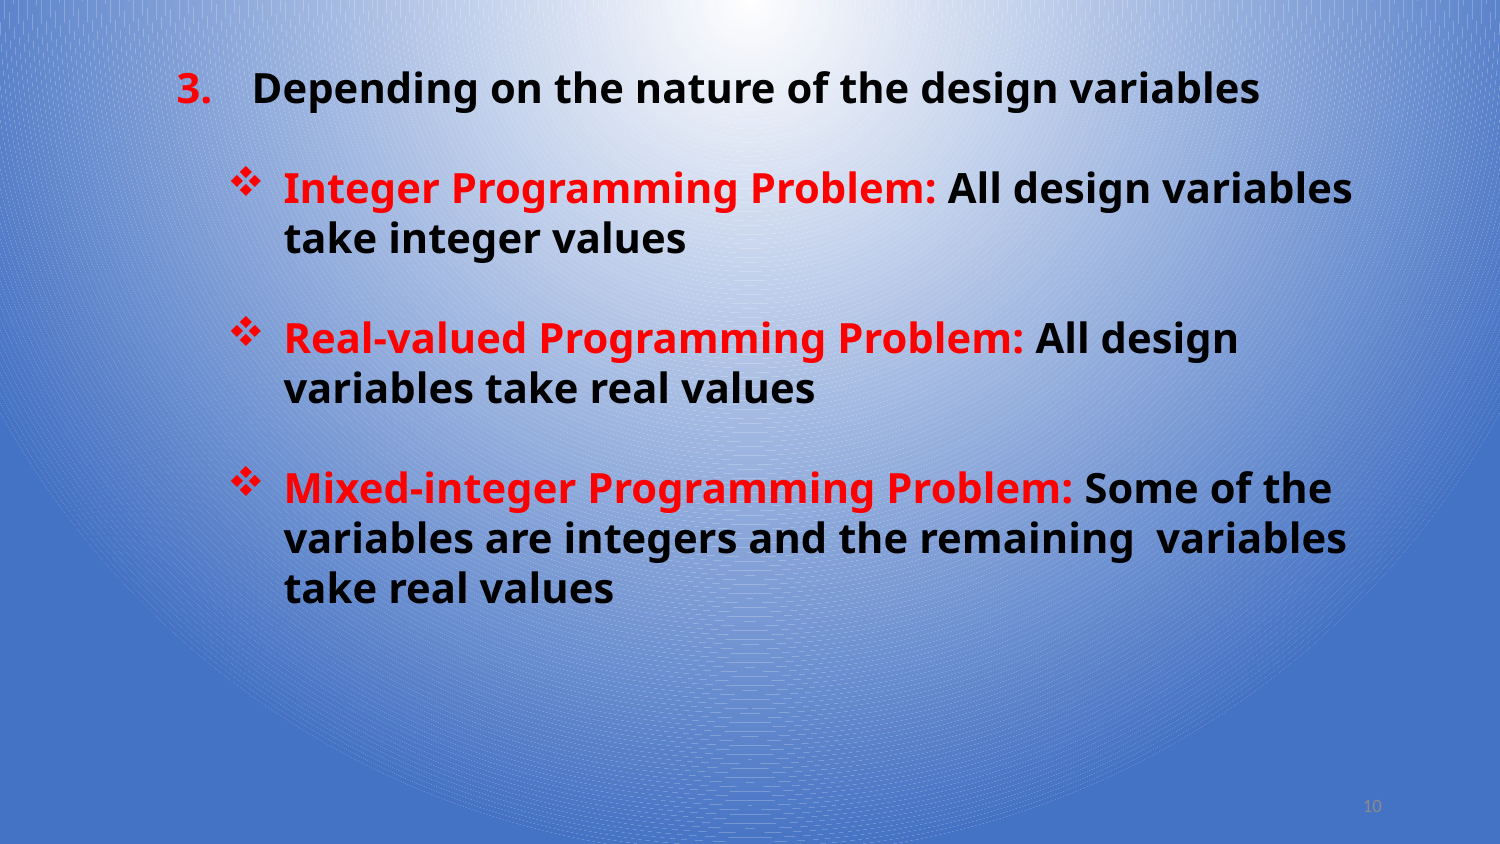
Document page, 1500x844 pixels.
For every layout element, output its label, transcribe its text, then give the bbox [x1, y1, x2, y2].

slide_number 10 [1059, 782, 1397, 827]
text_box Depending on the nature of the design variables Integer Programming Problem: All design variables take integer values Real-valued Programming Problem: All design variables take real values Mixed-integer Programming Problem: Some of the variables are integers and the remaining variables take real values [61, 0, 1376, 778]
